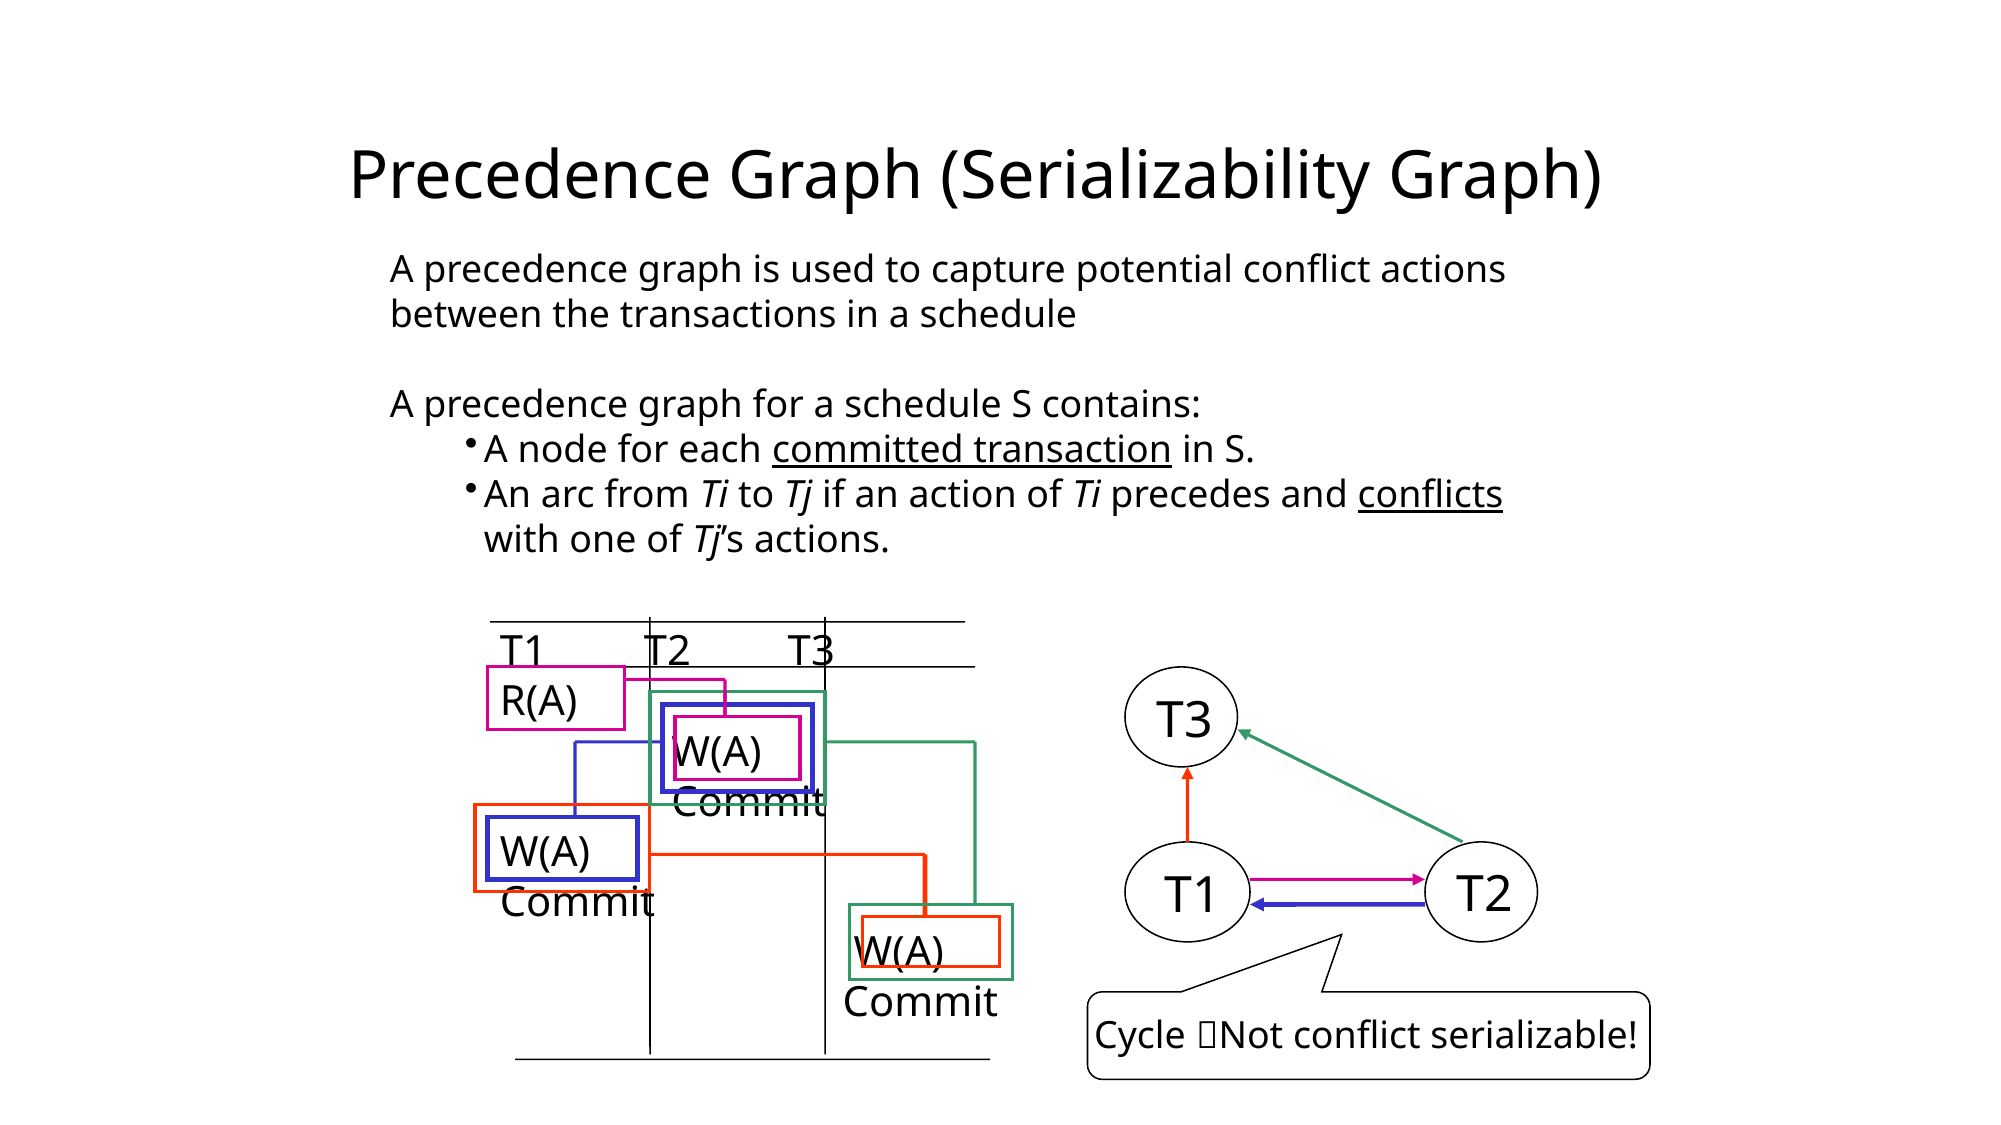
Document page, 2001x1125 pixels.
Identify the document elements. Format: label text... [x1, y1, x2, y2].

text_box [1087, 1064, 1651, 1080]
text_box Cycle Not conflict serializable! [1079, 1004, 1653, 1064]
text_box [1087, 934, 1650, 1004]
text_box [1424, 841, 1538, 943]
text_box [1241, 729, 1460, 840]
text_box [1254, 898, 1419, 911]
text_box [1124, 666, 1238, 768]
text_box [474, 616, 1013, 1060]
text_box Precedence Graph (Serializability Graph) [333, 124, 1619, 220]
text_box A precedence graph is used to capture potential conflict actions between the transactions in a schedule A precedence graph for a schedule S contains: A node for each committed transaction in S. An arc from Ti to Tj if an action of Ti precedes and conflicts with one of Tj’s actions. [375, 237, 1603, 613]
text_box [1124, 841, 1251, 943]
text_box [1254, 873, 1419, 886]
text_box [1181, 776, 1194, 840]
